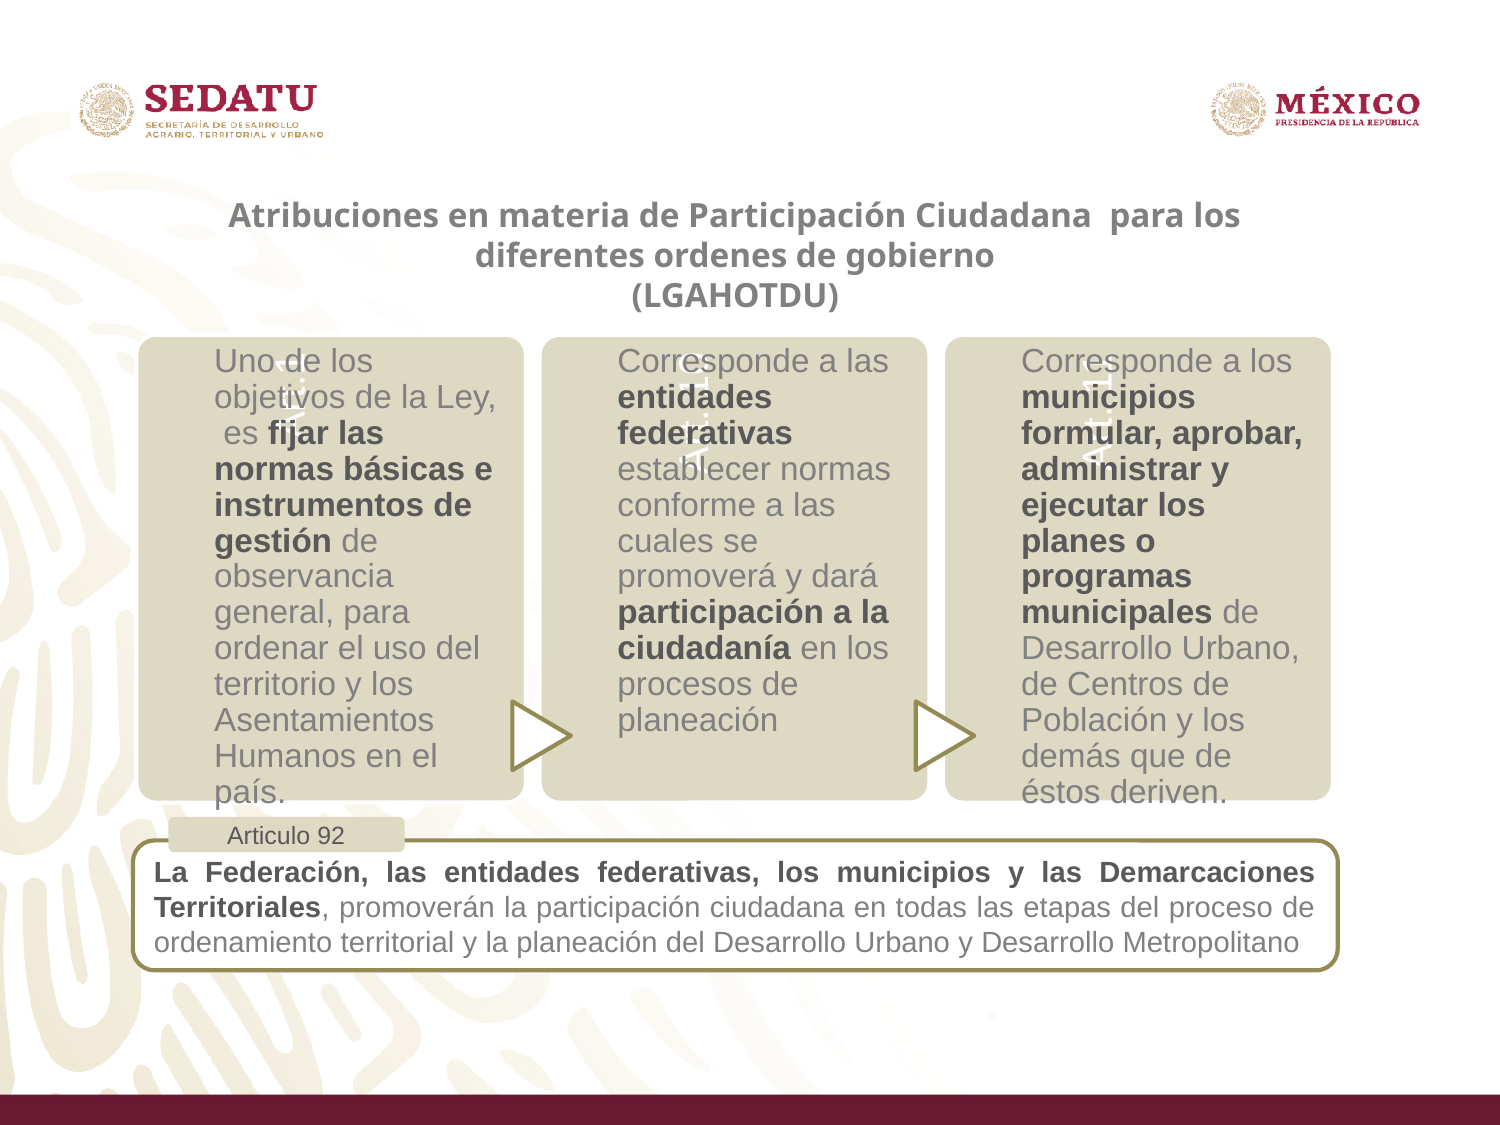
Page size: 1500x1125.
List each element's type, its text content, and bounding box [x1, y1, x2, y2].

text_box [135, 224, 1334, 913]
text_box La Federación, las entidades federativas, los municipios y las Demarcaciones Territoriales, promoverán la participación ciudadana en todas las etapas del proceso de ordenamiento territorial y la planeación del Desarrollo Urbano y Desarrollo Metropolitano [130, 850, 1340, 973]
picture [0, 0, 1500, 1125]
text_box Atribuciones en materia de Participación Ciudadana para los diferentes ordenes de gobierno (LGAHOTDU) [132, 187, 1338, 322]
